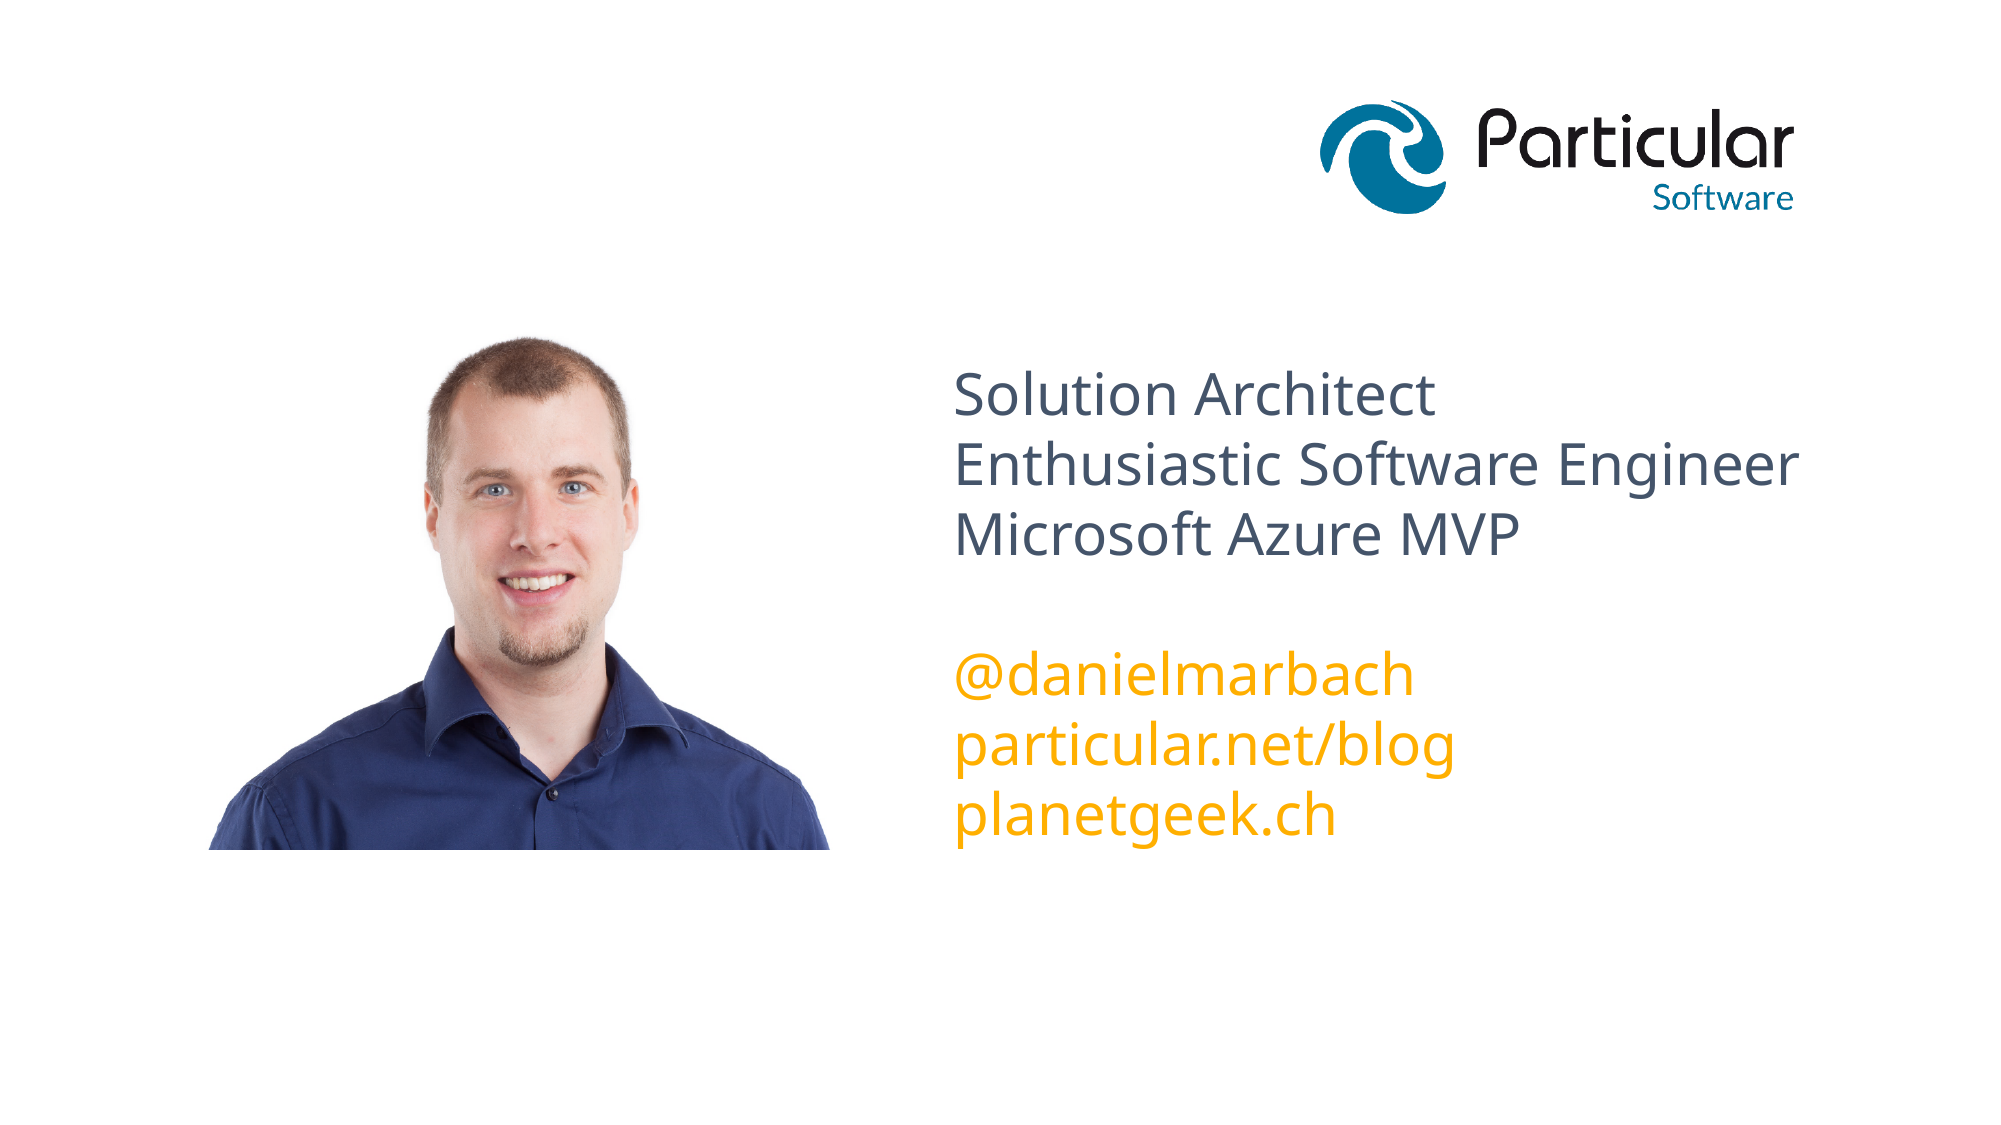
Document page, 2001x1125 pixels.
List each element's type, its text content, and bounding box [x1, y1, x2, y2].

text_box Solution Architect Enthusiastic Software Engineer Microsoft Azure MVP @danielmarbach particular.net/blog planetgeek.ch [938, 349, 1939, 855]
picture [113, 285, 960, 850]
picture [1320, 100, 1794, 214]
